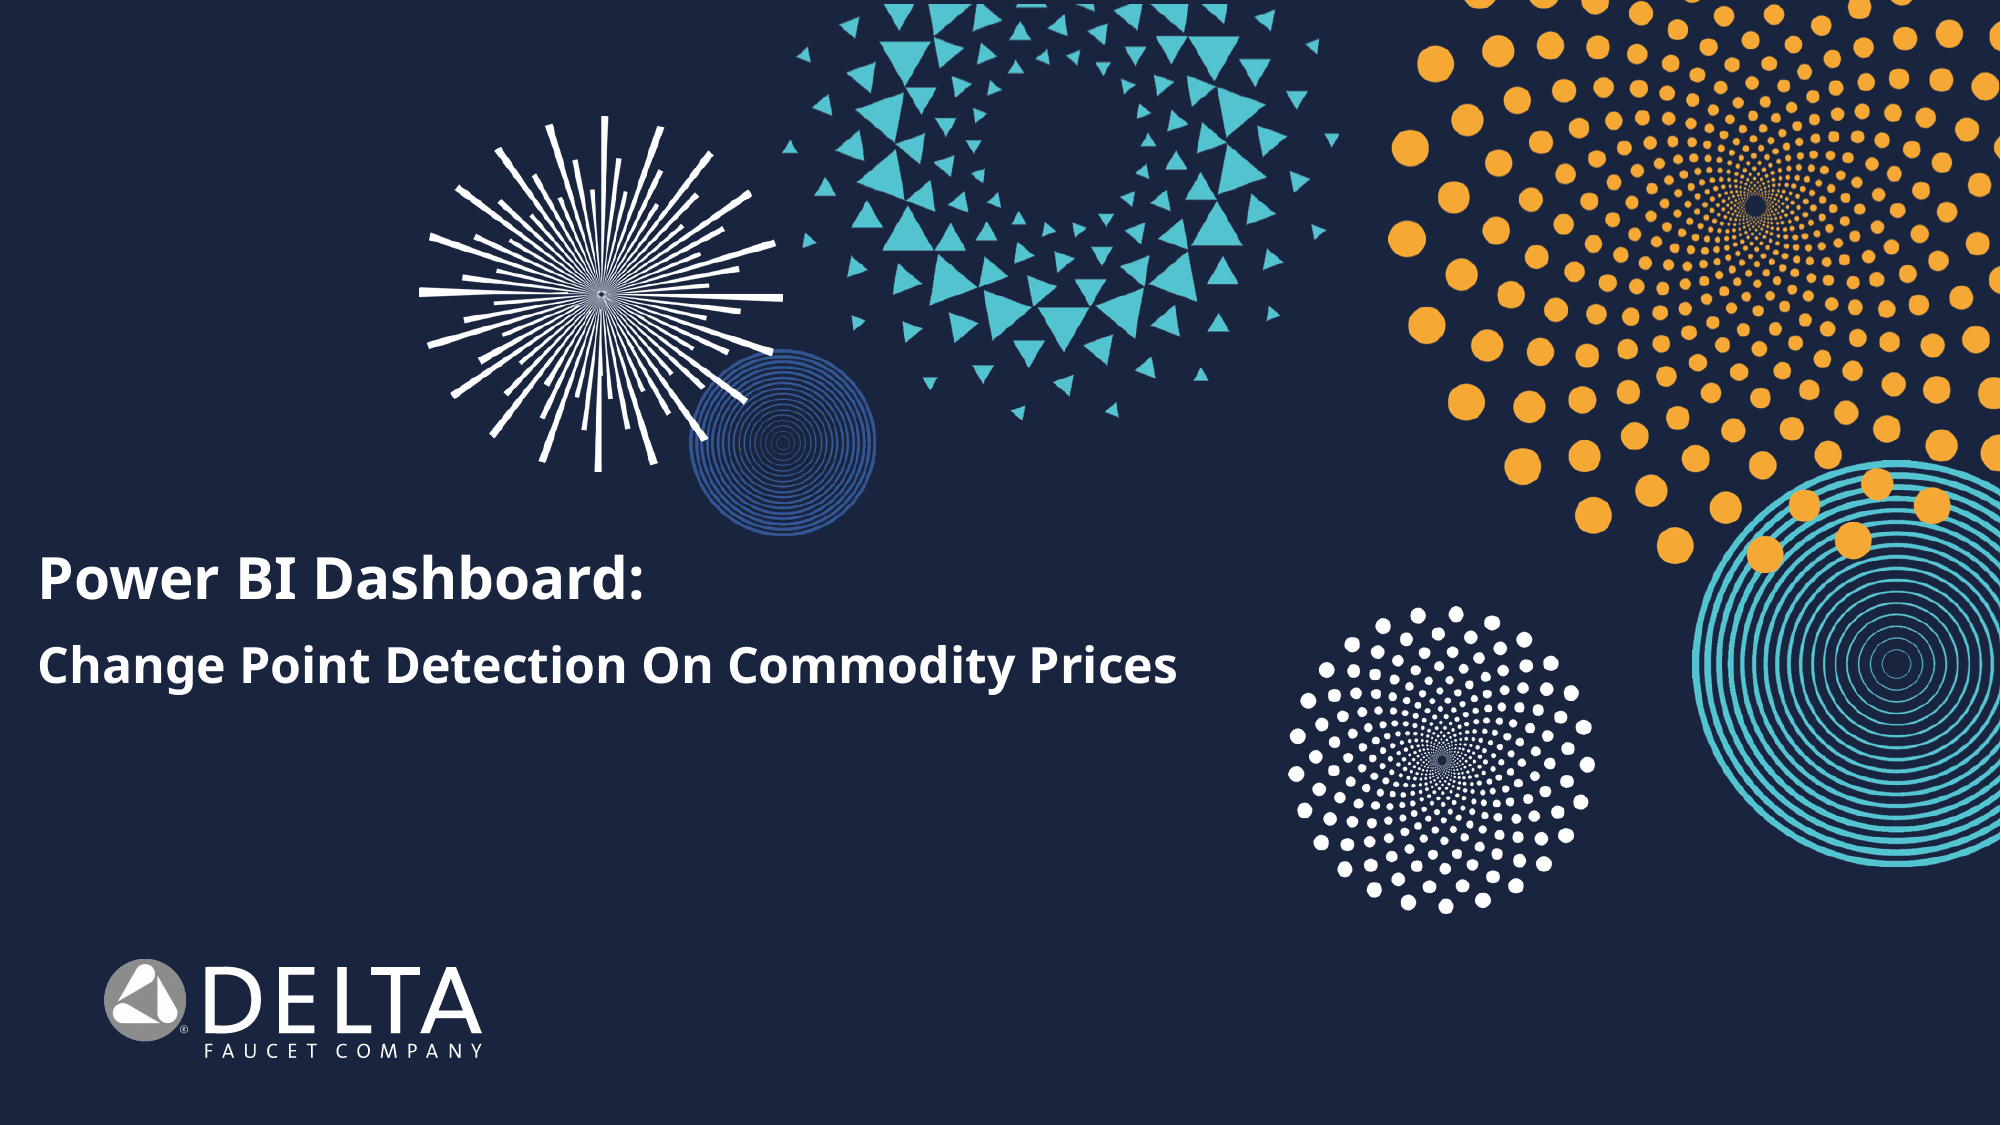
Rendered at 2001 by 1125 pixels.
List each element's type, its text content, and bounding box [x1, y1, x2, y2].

picture [1388, 0, 2000, 867]
picture [97, 951, 489, 1066]
picture [1288, 606, 1595, 914]
list Power BI Dashboard: Change Point Detection On Commodity Prices [22, 534, 1272, 791]
picture [419, 4, 1339, 534]
